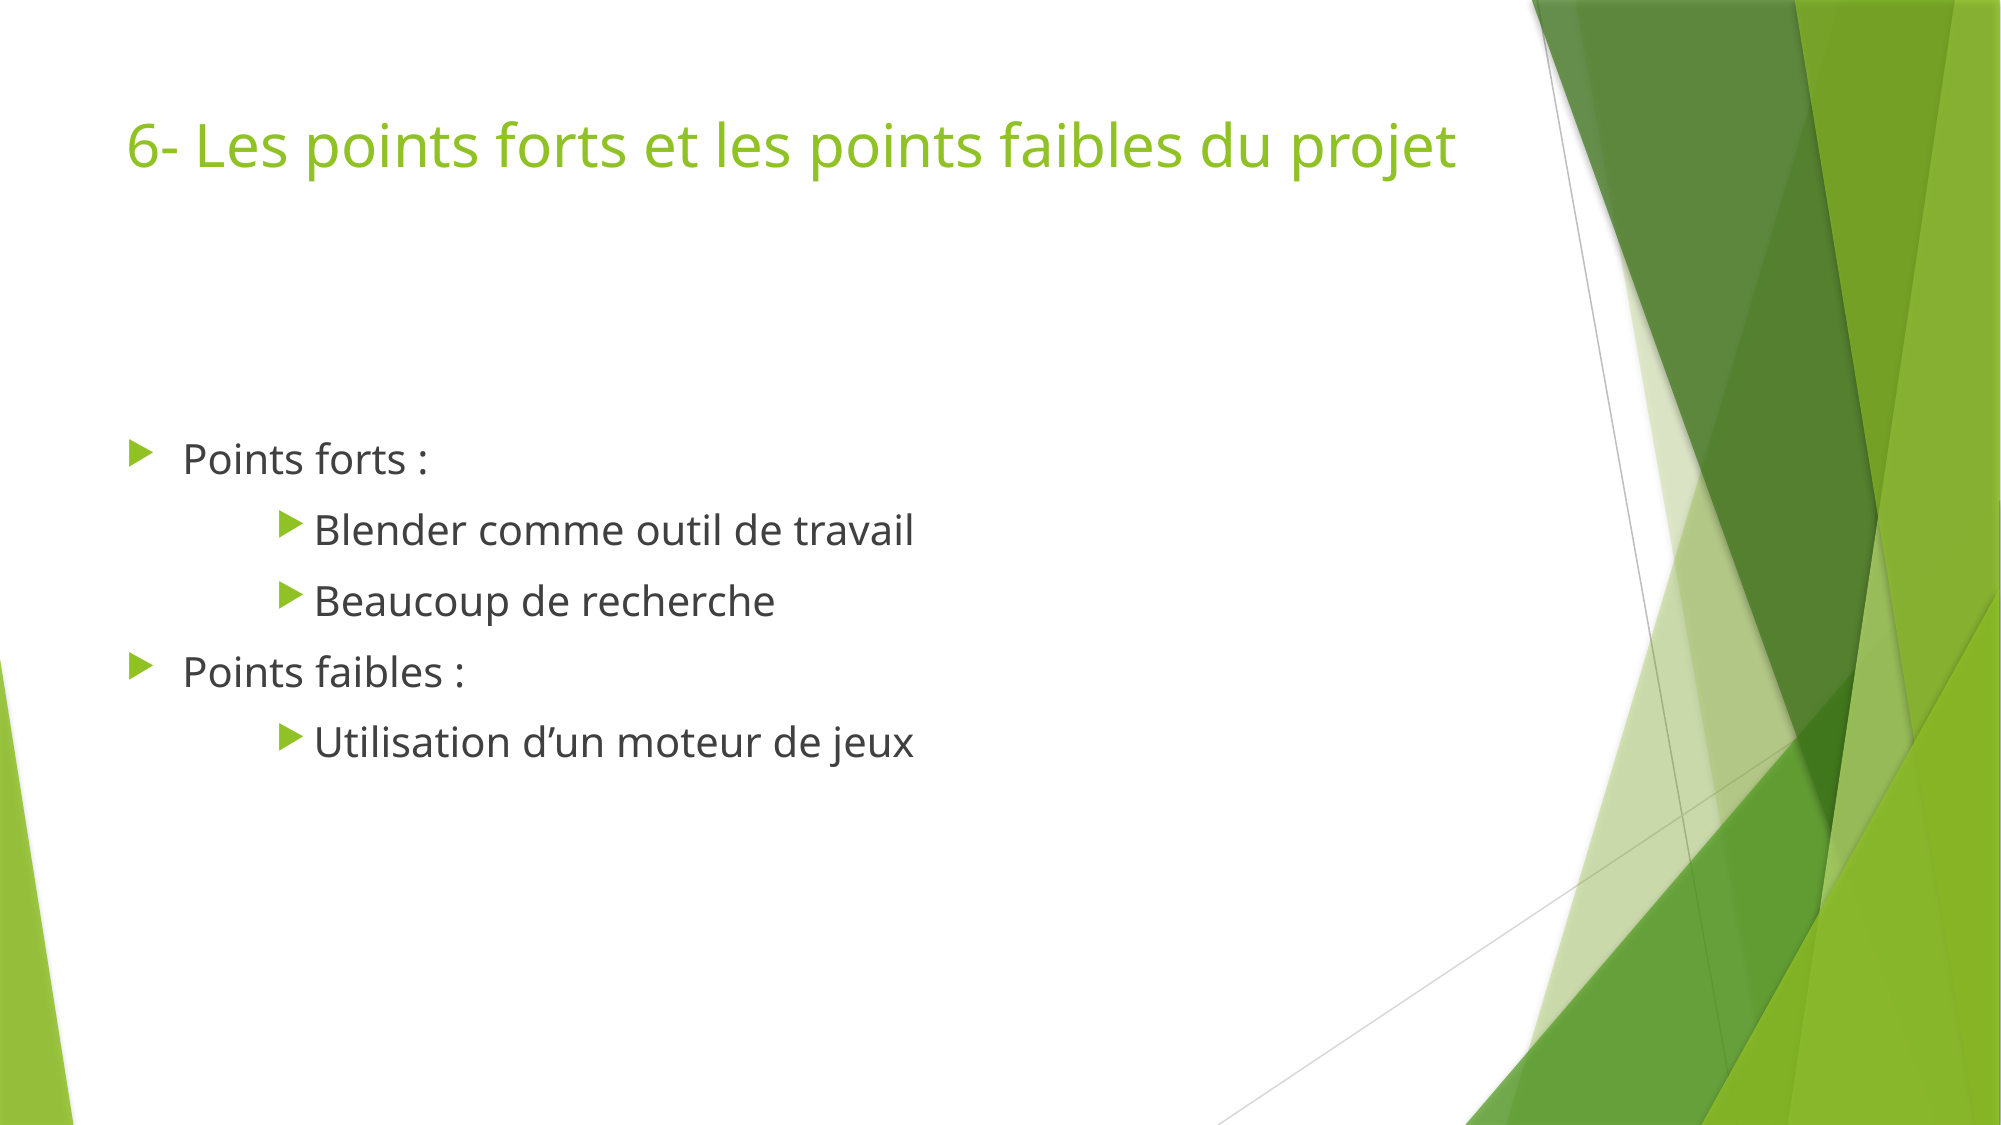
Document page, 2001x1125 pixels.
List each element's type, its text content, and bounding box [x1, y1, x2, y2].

list Points forts : Blender comme outil de travail Beaucoup de recherche Points faibles : Utilisation d’un moteur de jeux [111, 354, 1522, 992]
title 6- Les points forts et les points faibles du projet [111, 99, 1522, 317]
